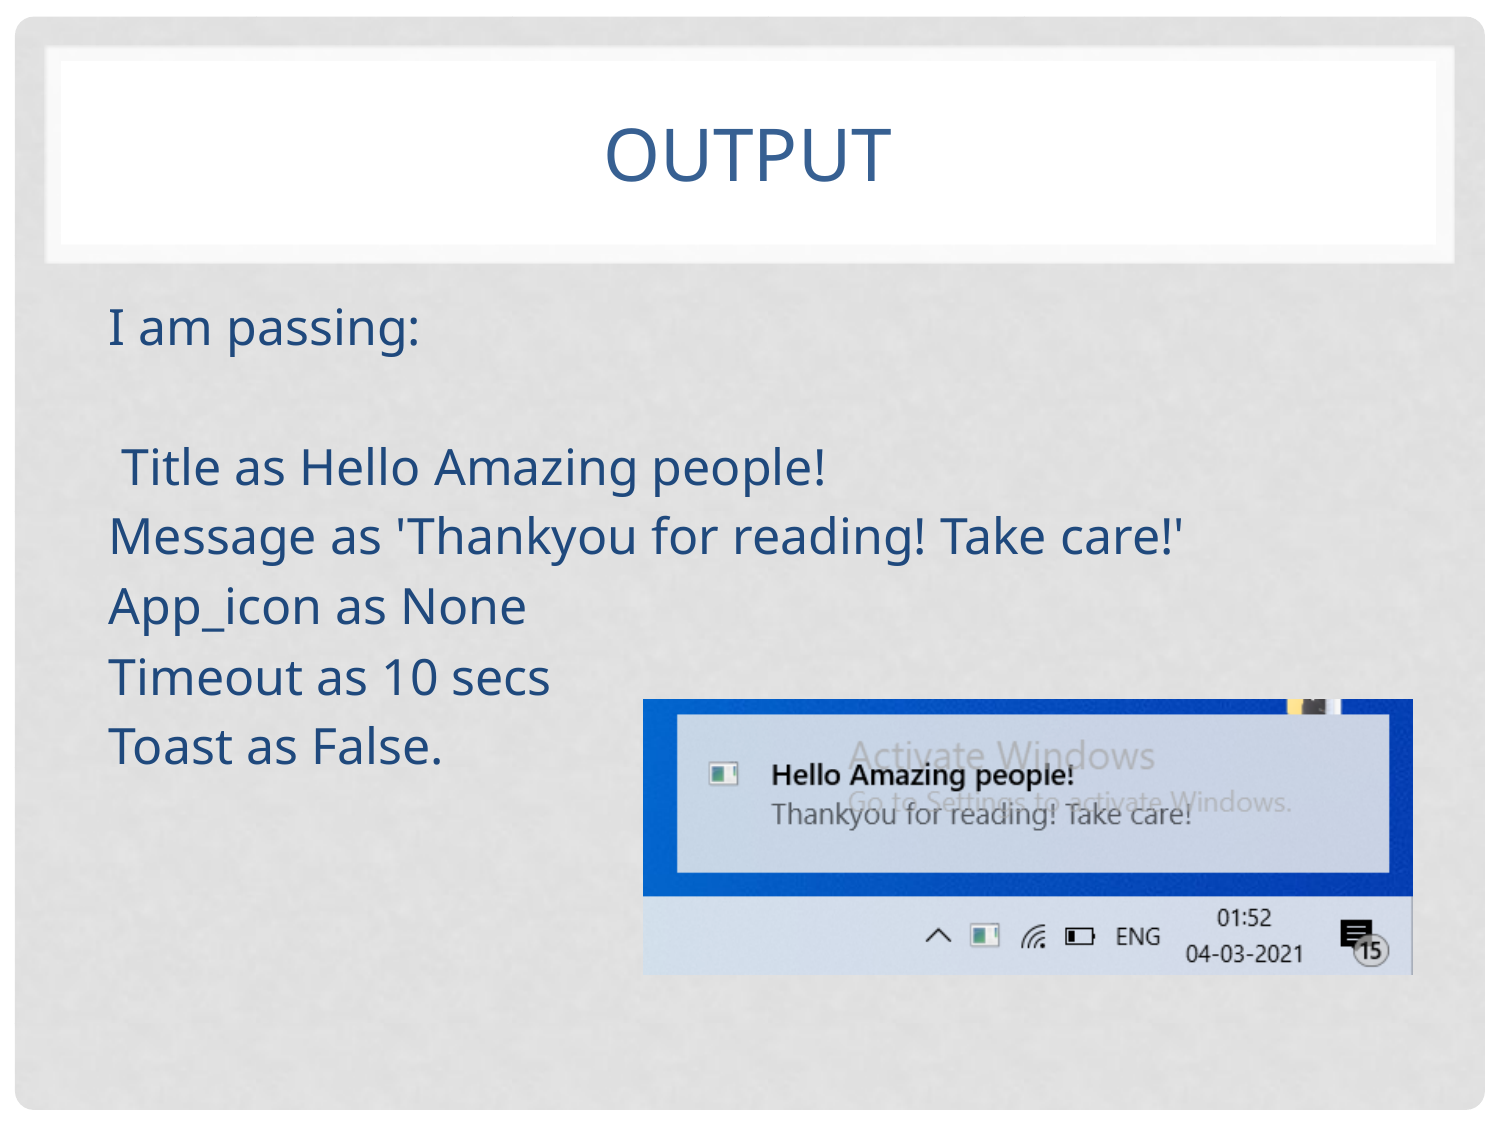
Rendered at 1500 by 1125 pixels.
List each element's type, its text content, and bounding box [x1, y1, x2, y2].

title output [69, 66, 1425, 238]
picture [643, 699, 1413, 976]
list I am passing: Title as Hello Amazing people! Message as 'Thankyou for reading! Take care!' App_icon as None Timeout as 10 secs Toast as False. [75, 287, 1425, 1005]
